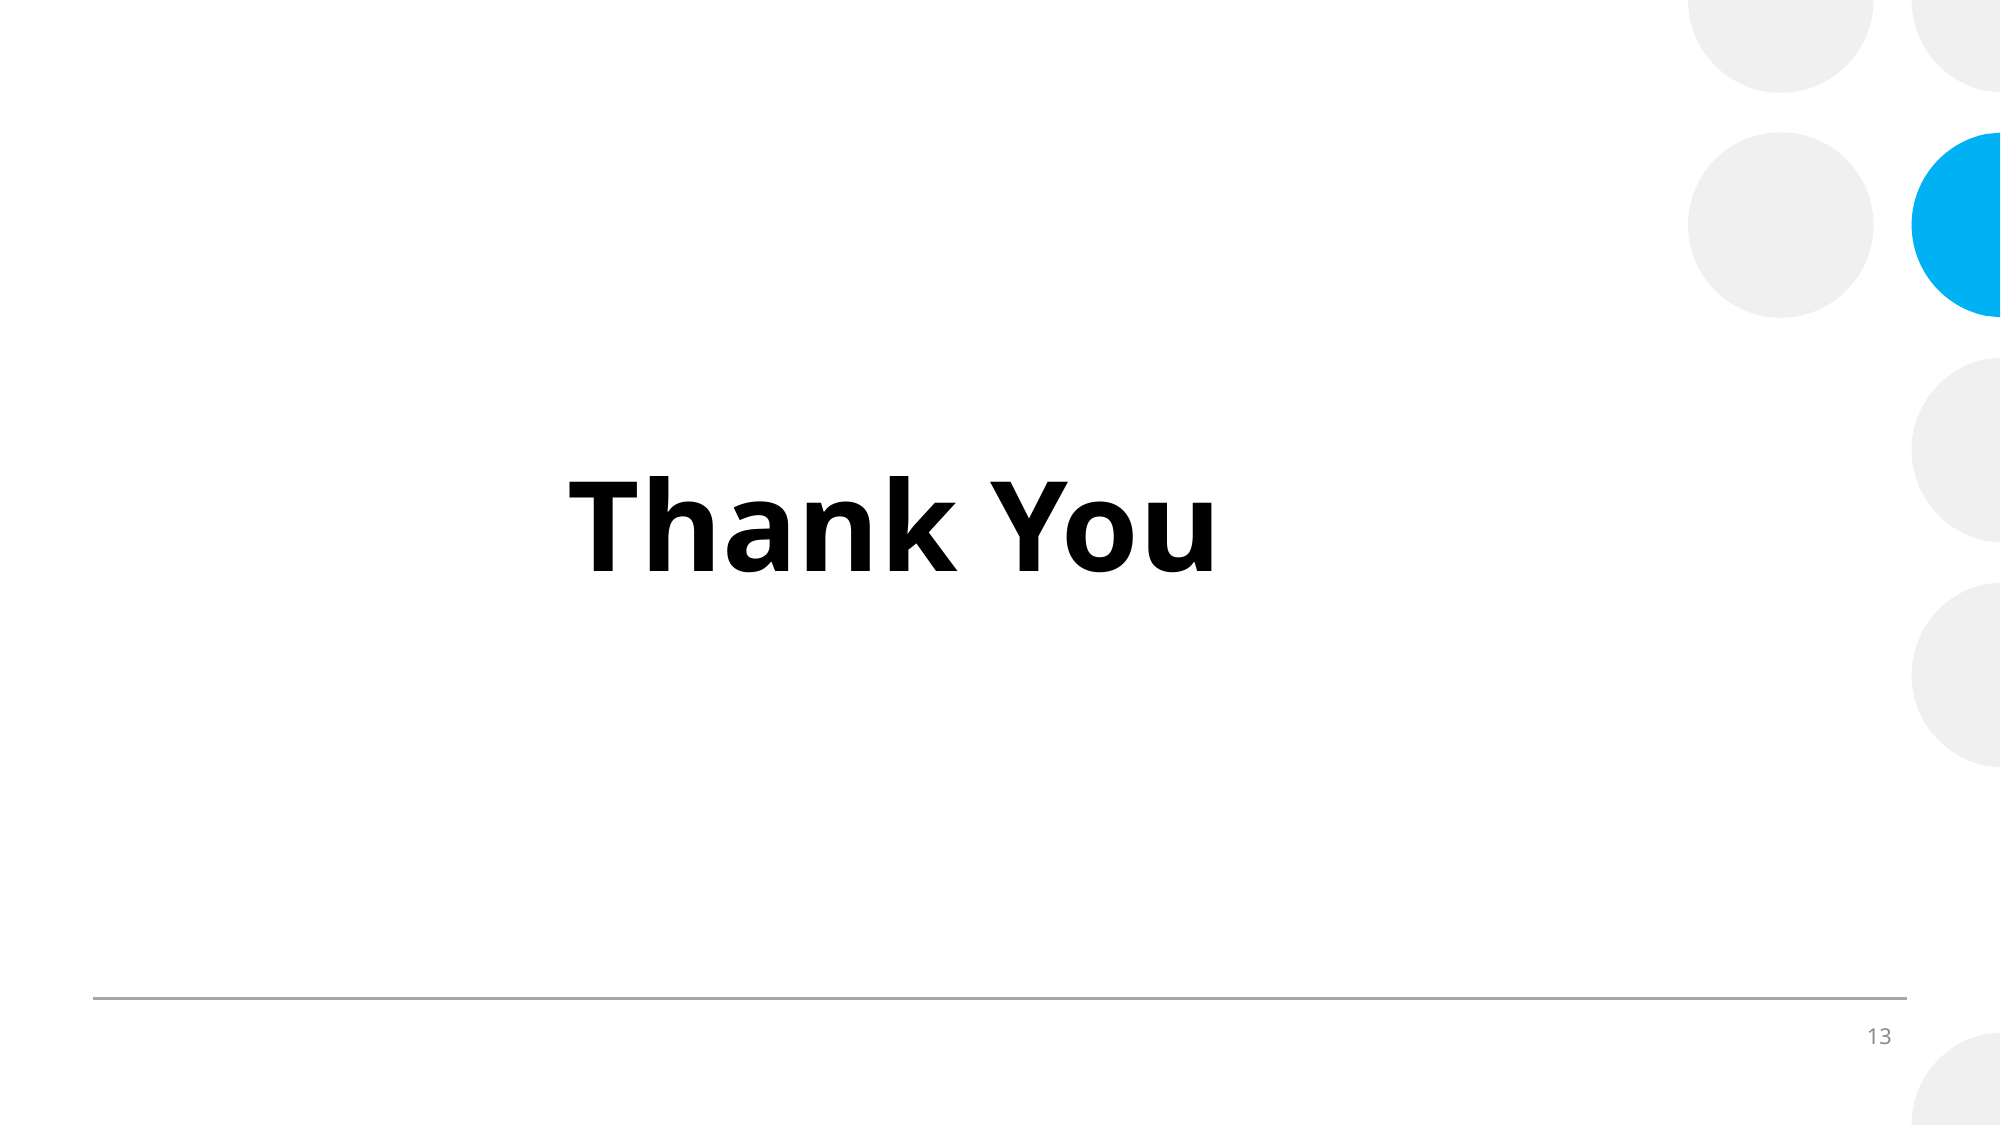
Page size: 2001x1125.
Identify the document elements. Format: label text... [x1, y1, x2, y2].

title Thank You [552, 438, 1389, 647]
slide_number 13 [1773, 1007, 1907, 1068]
